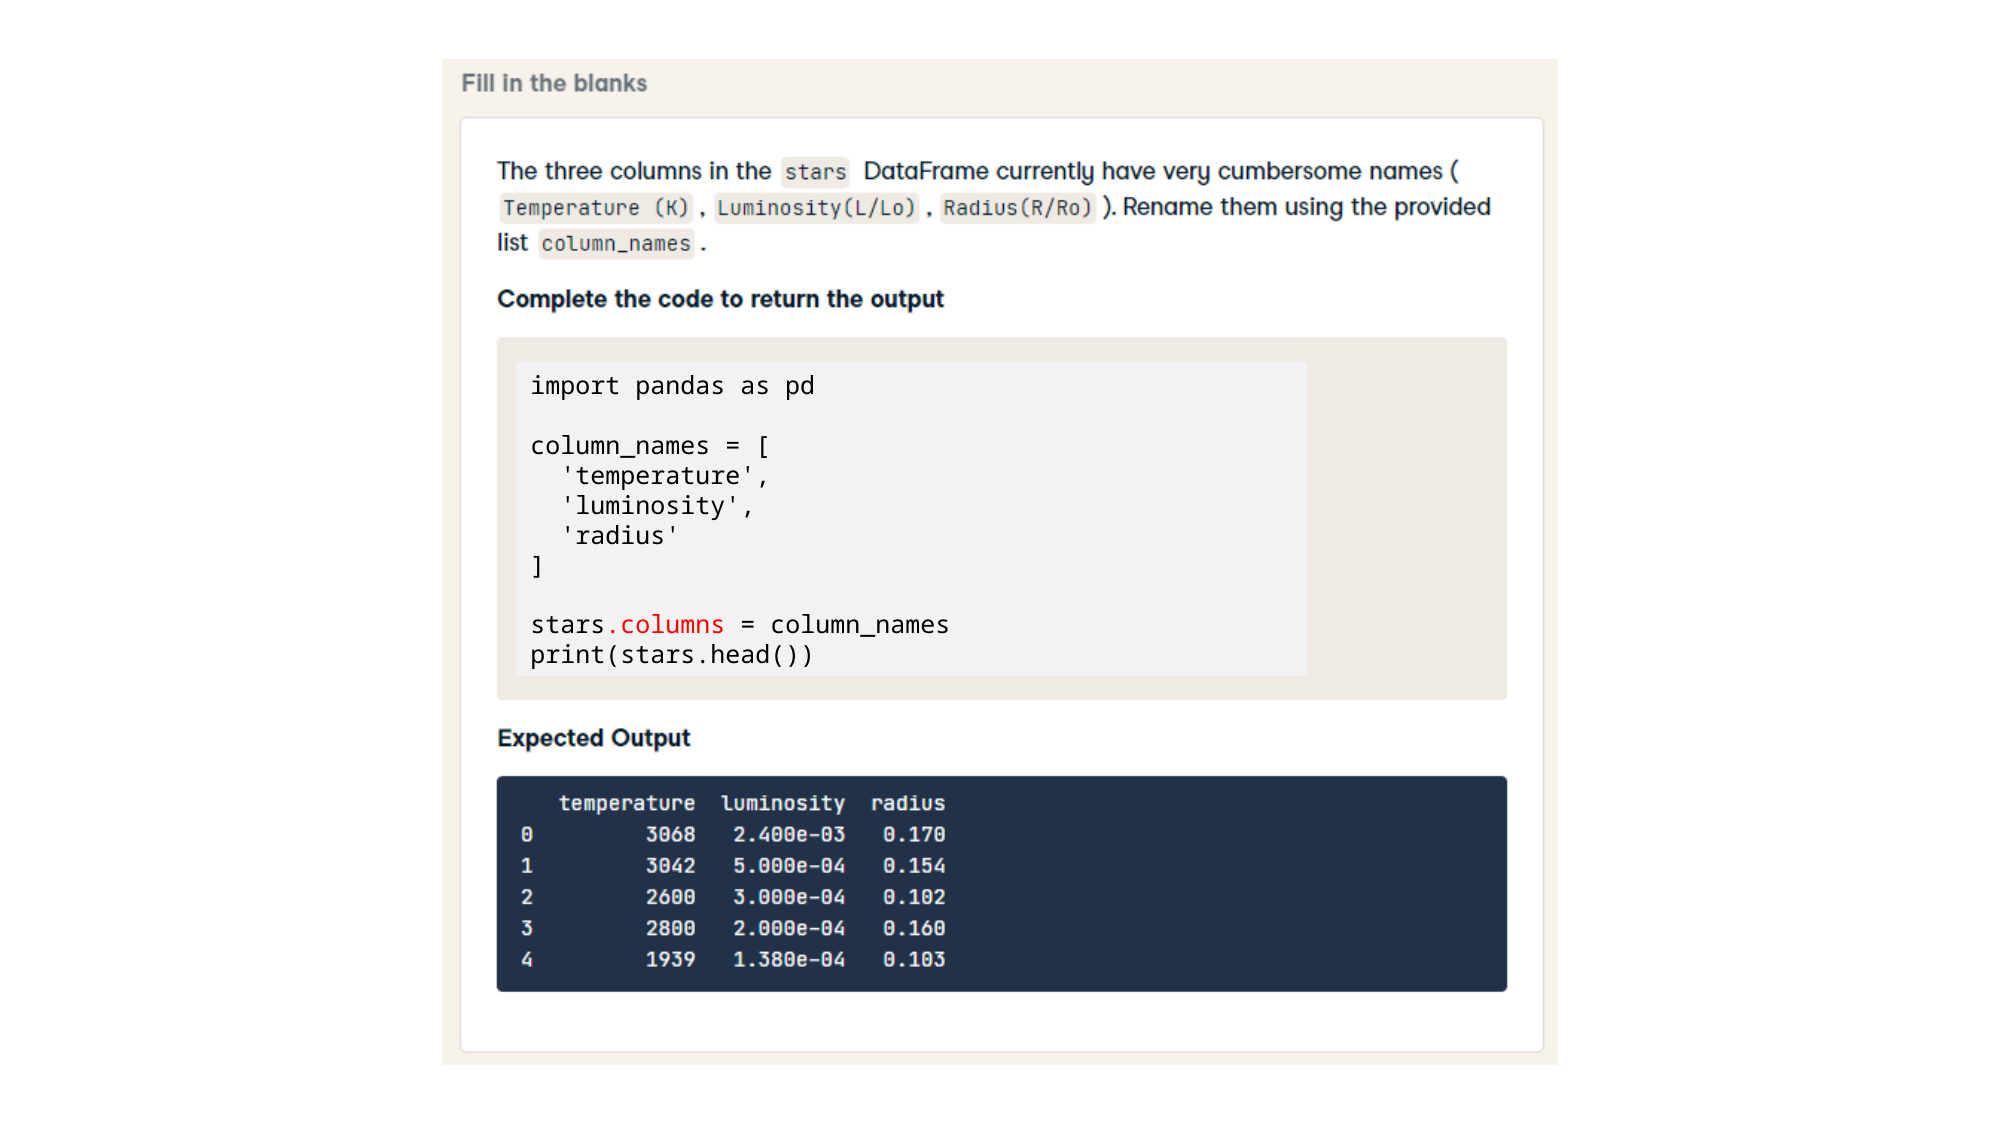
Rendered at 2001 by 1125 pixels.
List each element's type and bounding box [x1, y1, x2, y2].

text_box [442, 59, 1558, 1065]
